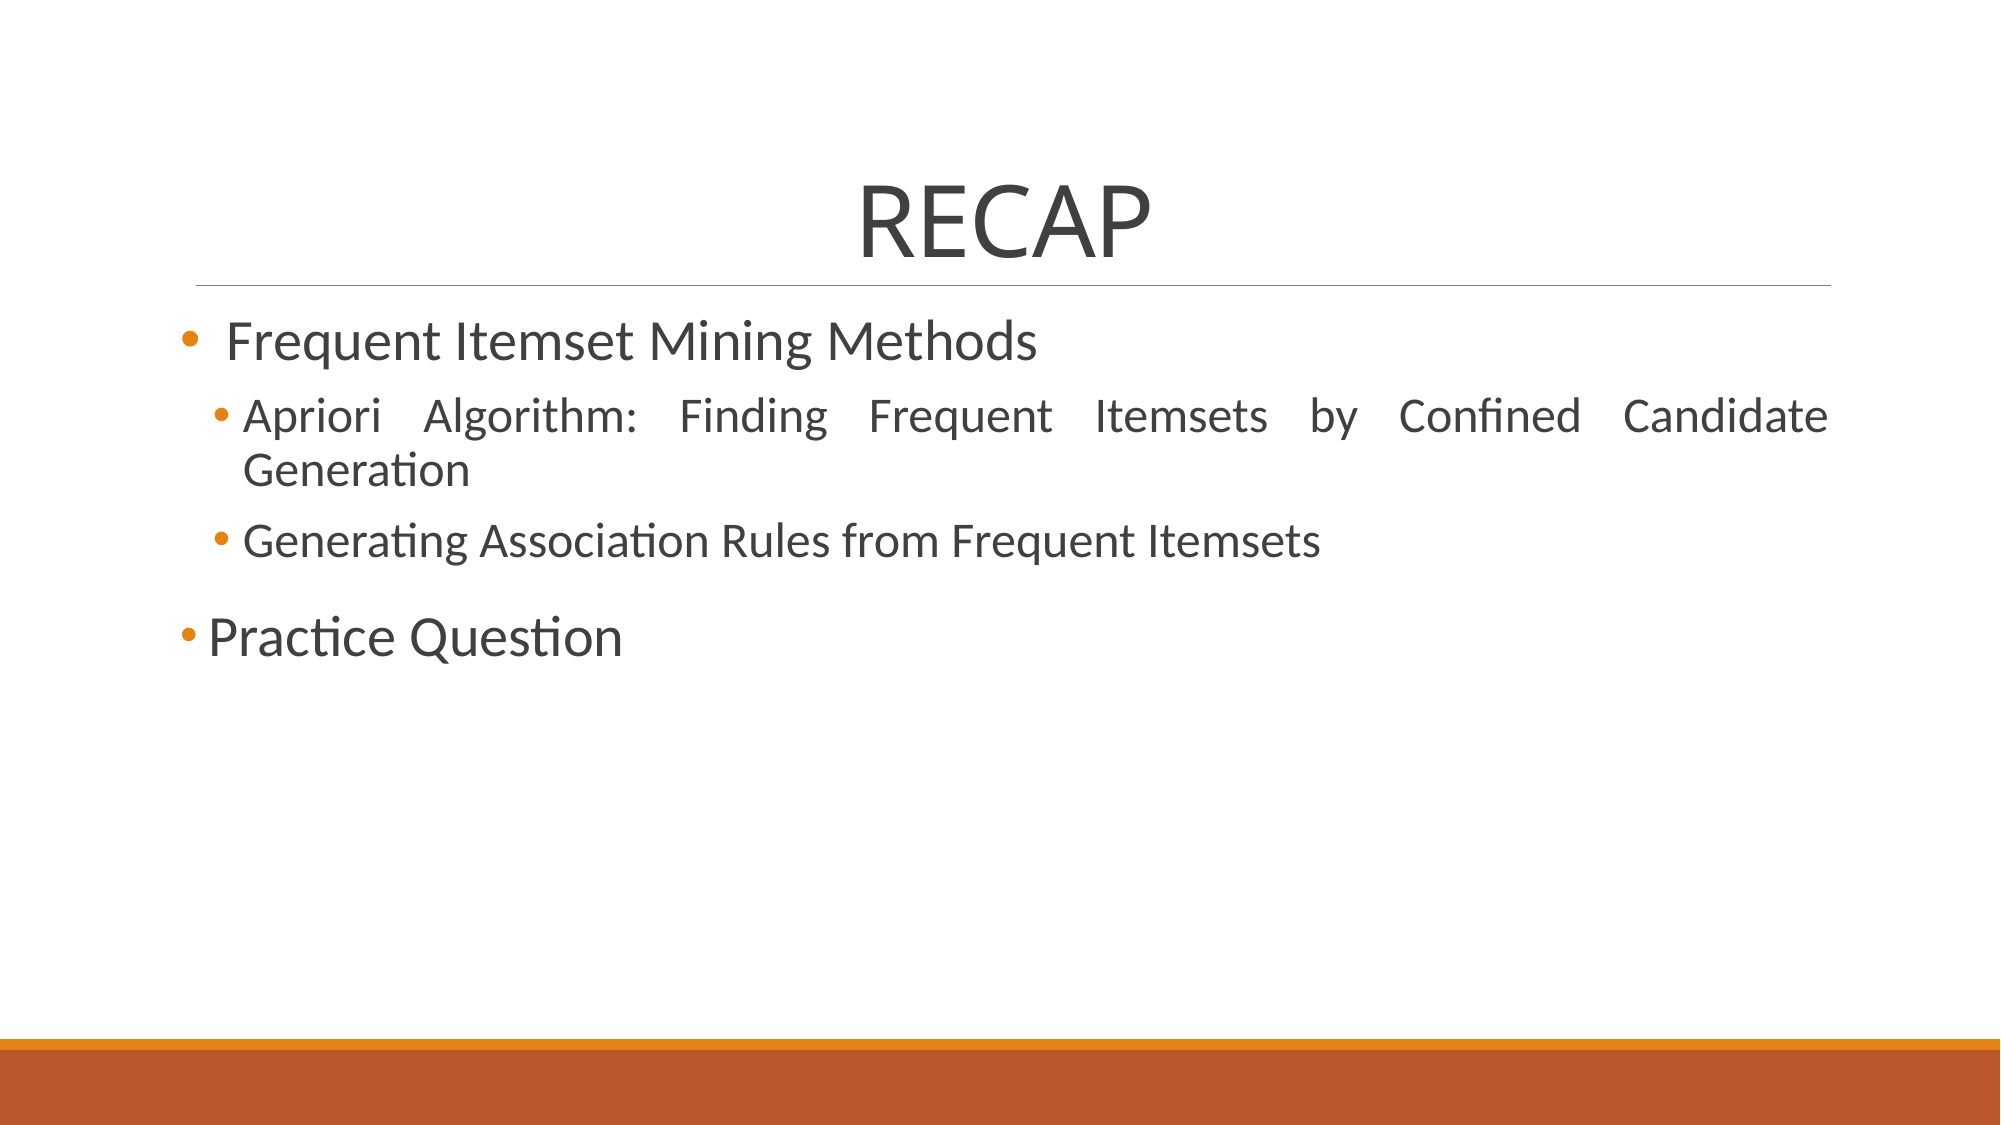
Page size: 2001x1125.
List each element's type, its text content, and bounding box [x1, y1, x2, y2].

list Frequent Itemset Mining Methods Apriori Algorithm: Finding Frequent Itemsets by Confined Candidate Generation Generating Association Rules from Frequent Itemsets Practice Question [180, 302, 1830, 963]
title RECAP [180, 47, 1830, 285]
